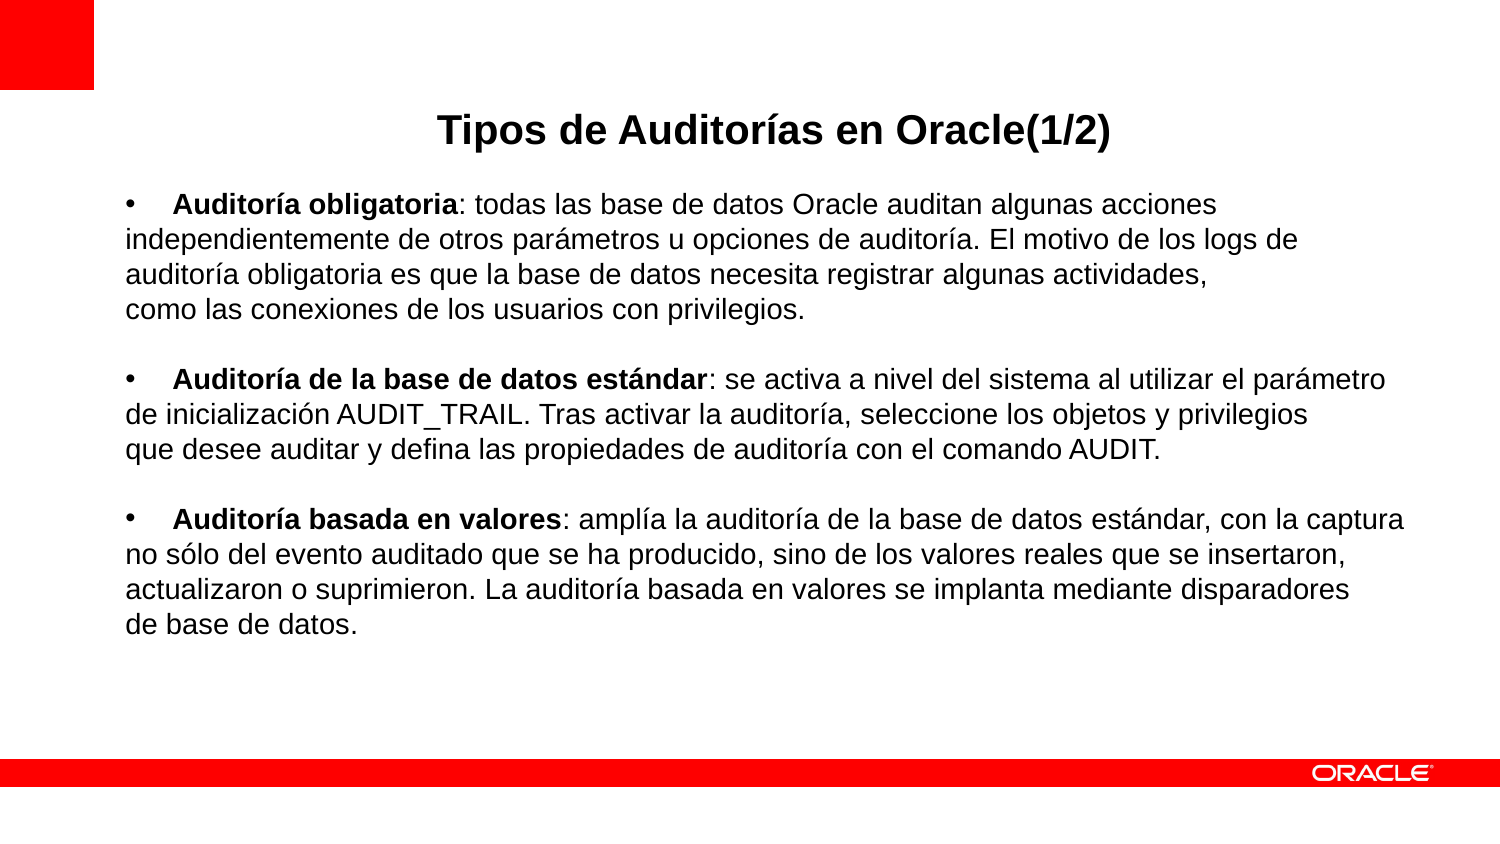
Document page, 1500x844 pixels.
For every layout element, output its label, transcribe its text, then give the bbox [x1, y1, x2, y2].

text_box Tipos de Auditorías en Oracle(1/2) [97, 102, 1452, 168]
picture [0, 759, 1500, 787]
text_box Auditoría obligatoria: todas las base de datos Oracle auditan algunas acciones independientemente de otros parámetros u opciones de auditoría. El motivo de los logs de auditoría obligatoria es que la base de datos necesita registrar algunas actividades, como las conexiones de los usuarios con privilegios. Auditoría de la base de datos estándar: se activa a nivel del sistema al utilizar el parámetro de inicialización AUDIT_TRAIL. Tras activar la auditoría, seleccione los objetos y privilegios que desee auditar y defina las propiedades de auditoría con el comando AUDIT. Auditoría basada en valores: amplía la auditoría de la base de datos estándar, con la captura no sólo del evento auditado que se ha producido, sino de los valores reales que se insertaron, actualizaron o suprimieron. La auditoría basada en valores se implanta mediante disparadores de base de datos. [97, 185, 1406, 739]
